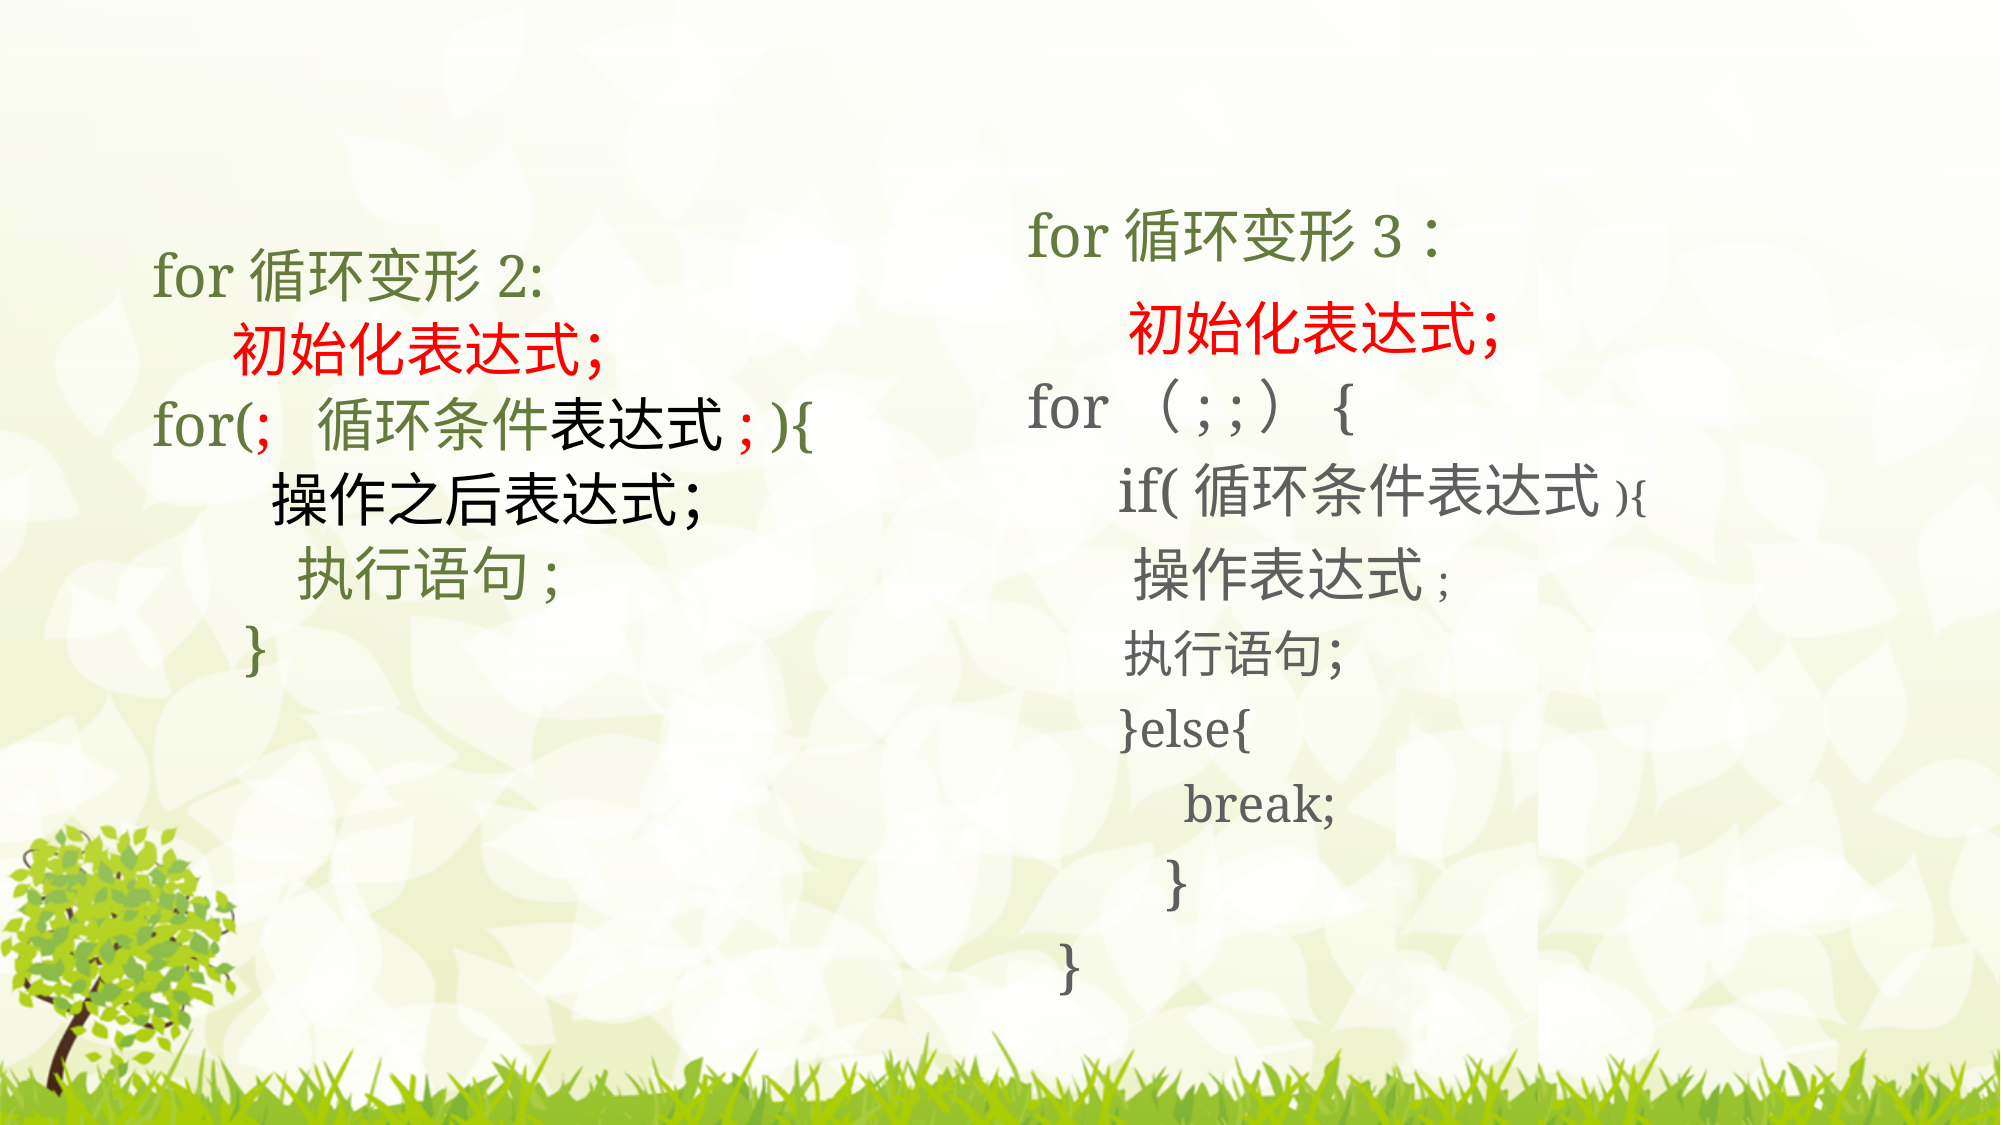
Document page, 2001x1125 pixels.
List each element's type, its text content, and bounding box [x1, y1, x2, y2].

list for循环变形2: 初始化表达式； for(; 循环条件表达式; ){ 操作之后表达式； 执行语句; } [137, 239, 988, 868]
picture [0, 0, 2001, 1125]
list for循环变形3： 初始化表达式； for（; ;）{ if(循环条件表达式){ 操作表达式; 执行语句； }else{ break; } } [1012, 200, 1863, 1006]
